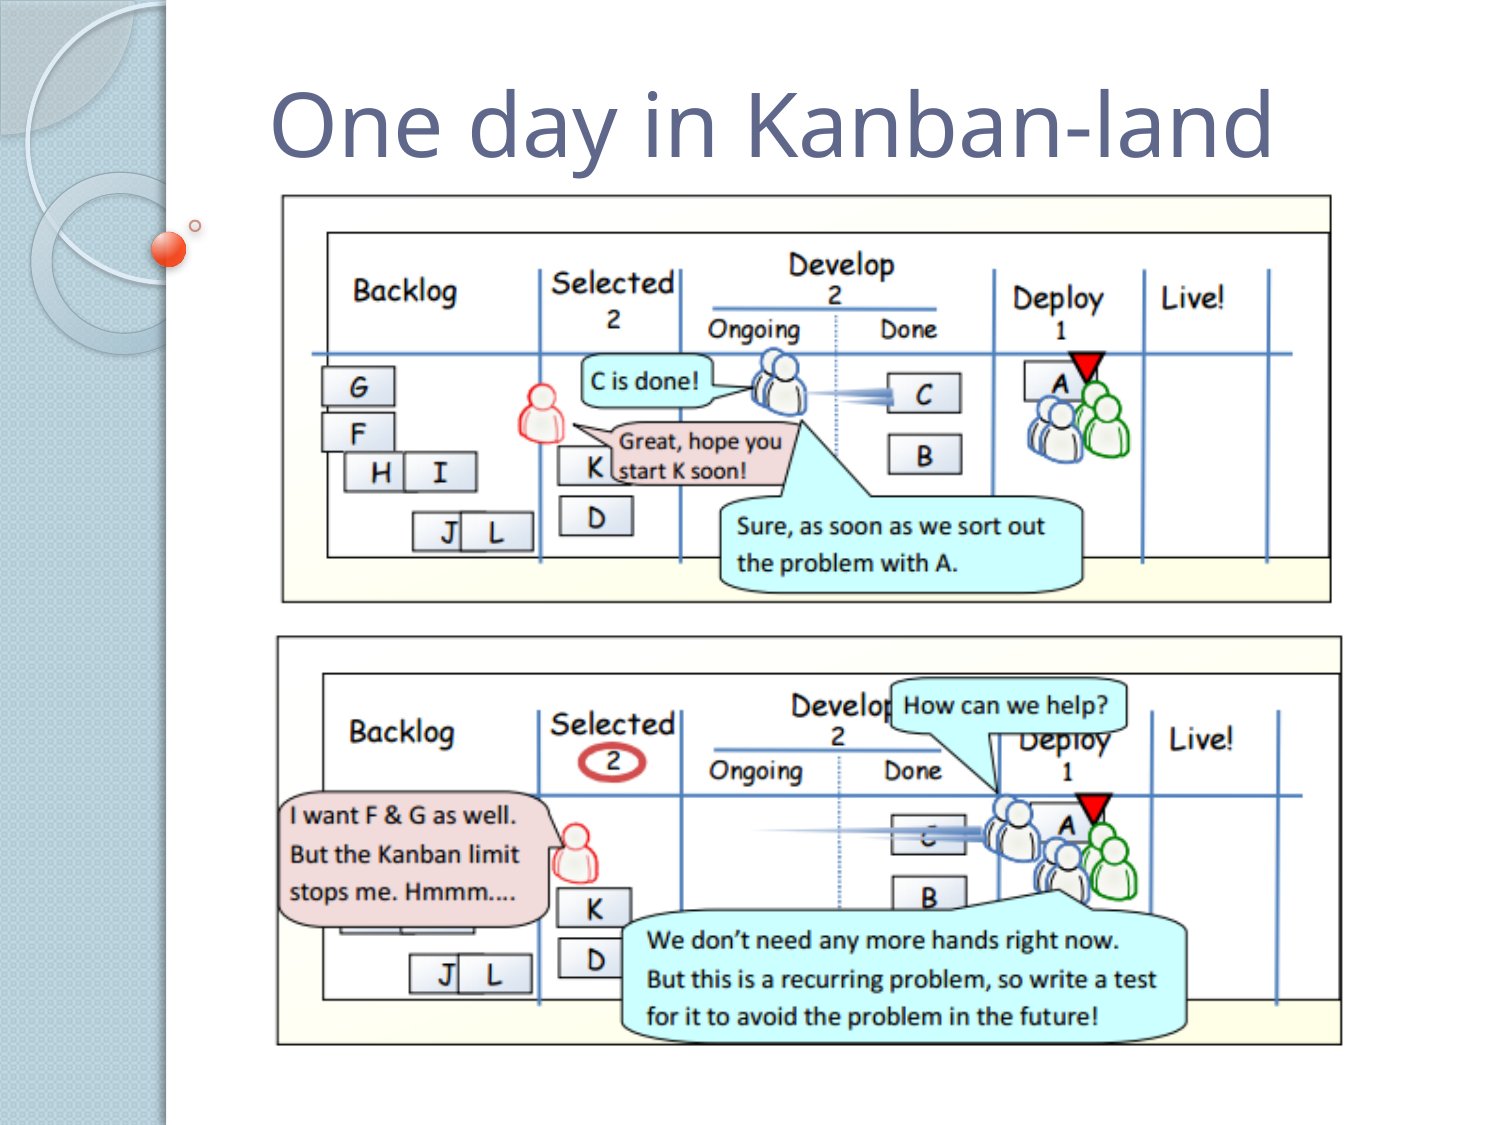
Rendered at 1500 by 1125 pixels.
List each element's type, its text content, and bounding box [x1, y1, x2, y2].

title One day in Kanban-land [253, 0, 1450, 183]
picture [253, 184, 1352, 1059]
